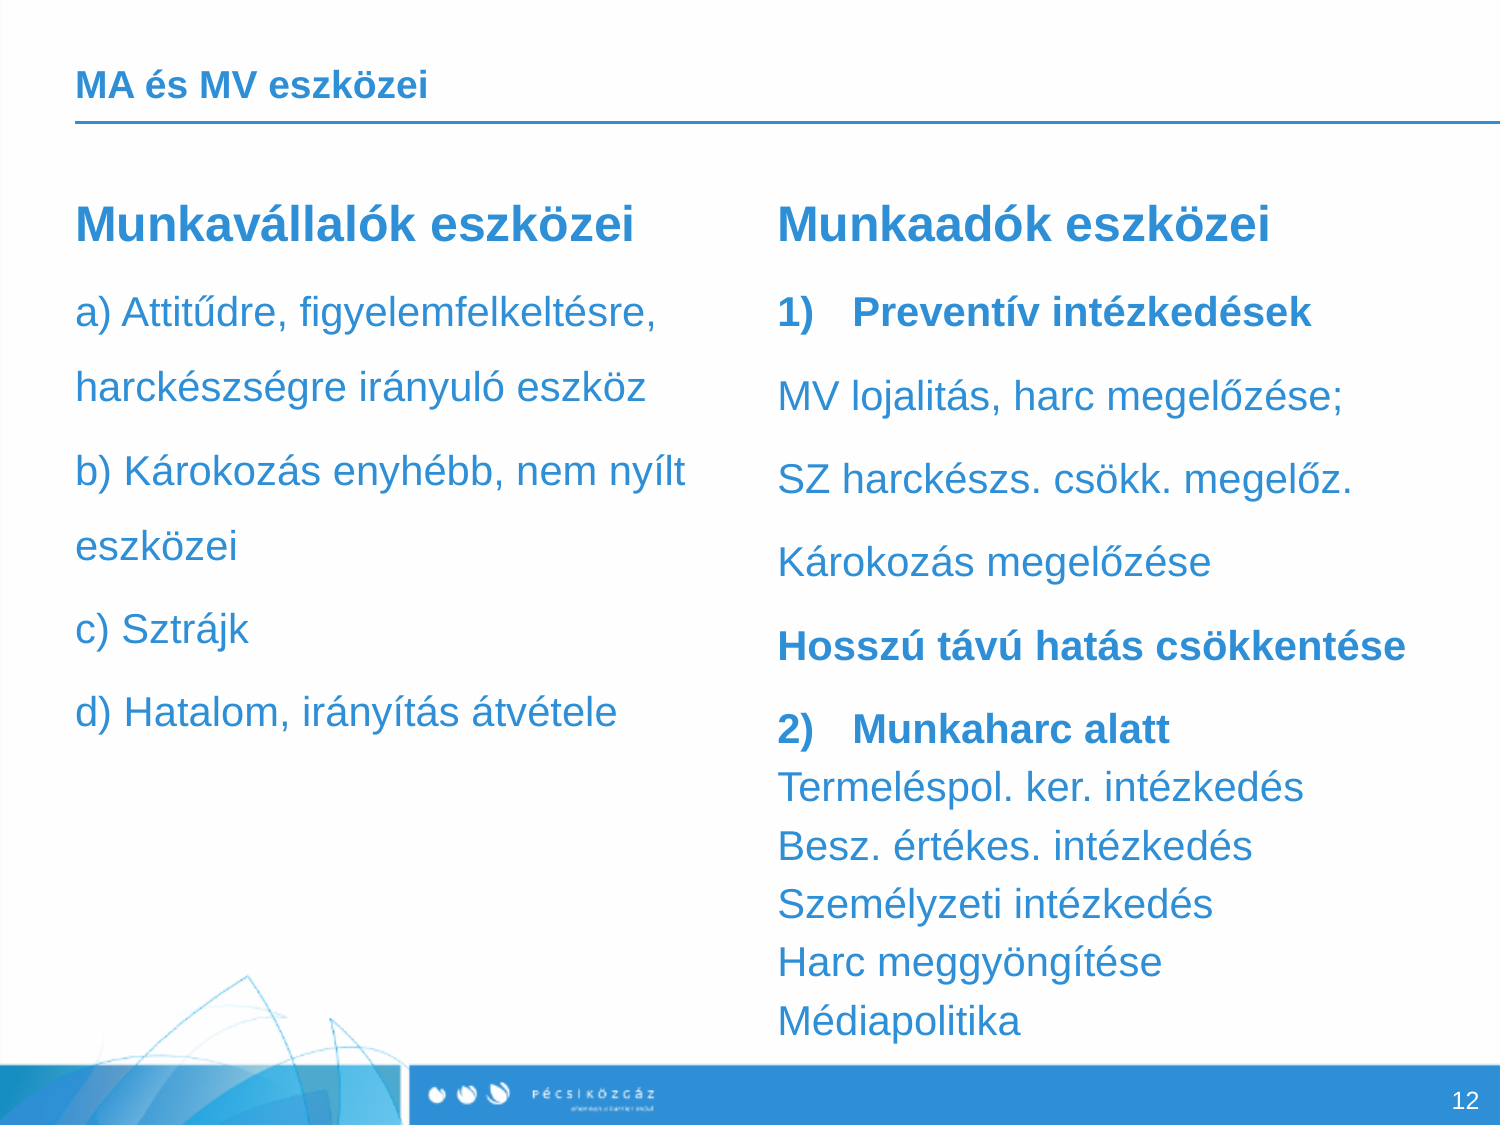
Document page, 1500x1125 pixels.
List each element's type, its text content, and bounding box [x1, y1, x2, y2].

picture [0, 0, 1500, 1125]
slide_number 12 [1157, 1069, 1495, 1125]
list Munkavállalók eszközei a) Attitűdre, figyelemfelkeltésre, harckészségre irányuló eszköz b) Károkozás enyhébb, nem nyílt eszközei c) Sztrájk d) Hatalom, irányítás átvétele [75, 184, 738, 1005]
list Munkaadók eszközei Preventív intézkedések MV lojalitás, harc megelőzése; SZ harckészs. csökk. megelőz. Károkozás megelőzése Hosszú távú hatás csökkentése Munkaharc alatt Termeléspol. ker. intézkedés Besz. értékes. intézkedés Személyzeti intézkedés Harc meggyöngítése Médiapolitika [762, 184, 1425, 1066]
title MA és MV eszközei [75, 59, 1425, 107]
